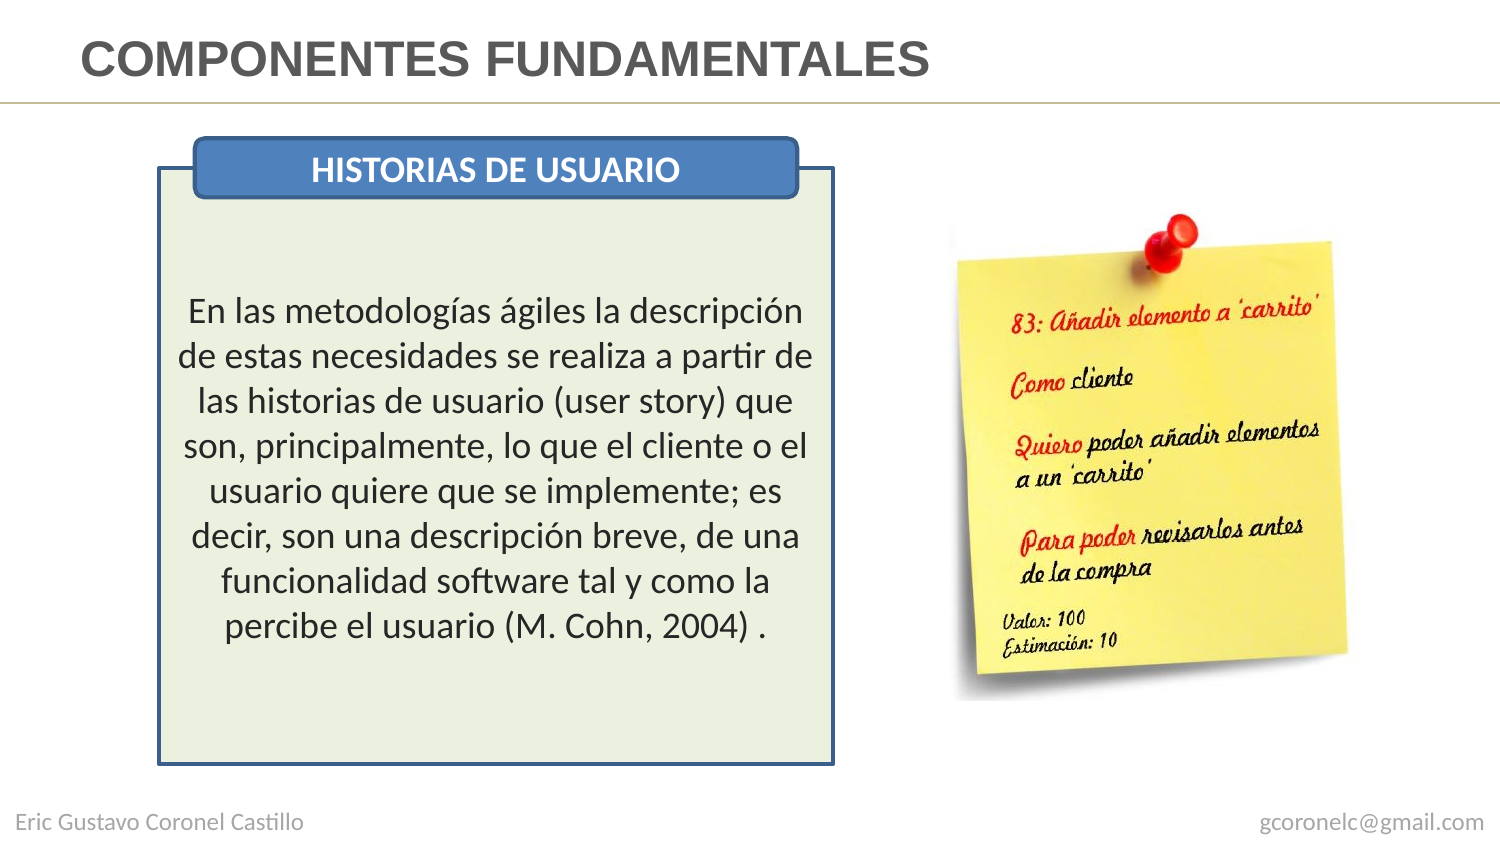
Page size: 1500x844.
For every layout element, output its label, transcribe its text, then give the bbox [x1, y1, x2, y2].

text_box En las metodologías ágiles la descripción de estas necesidades se realiza a partir de las historias de usuario (user story) que son, principalmente, lo que el cliente o el usuario quiere que se implemente; es decir, son una descripción breve, de una funcionalidad software tal y como la percibe el usuario (M. Cohn, 2004) . [157, 166, 835, 766]
text_box HISTORIAS DE USUARIO [192, 136, 800, 200]
picture [938, 197, 1365, 714]
title COMPONENTES FUNDAMENTALES [64, 21, 1436, 92]
